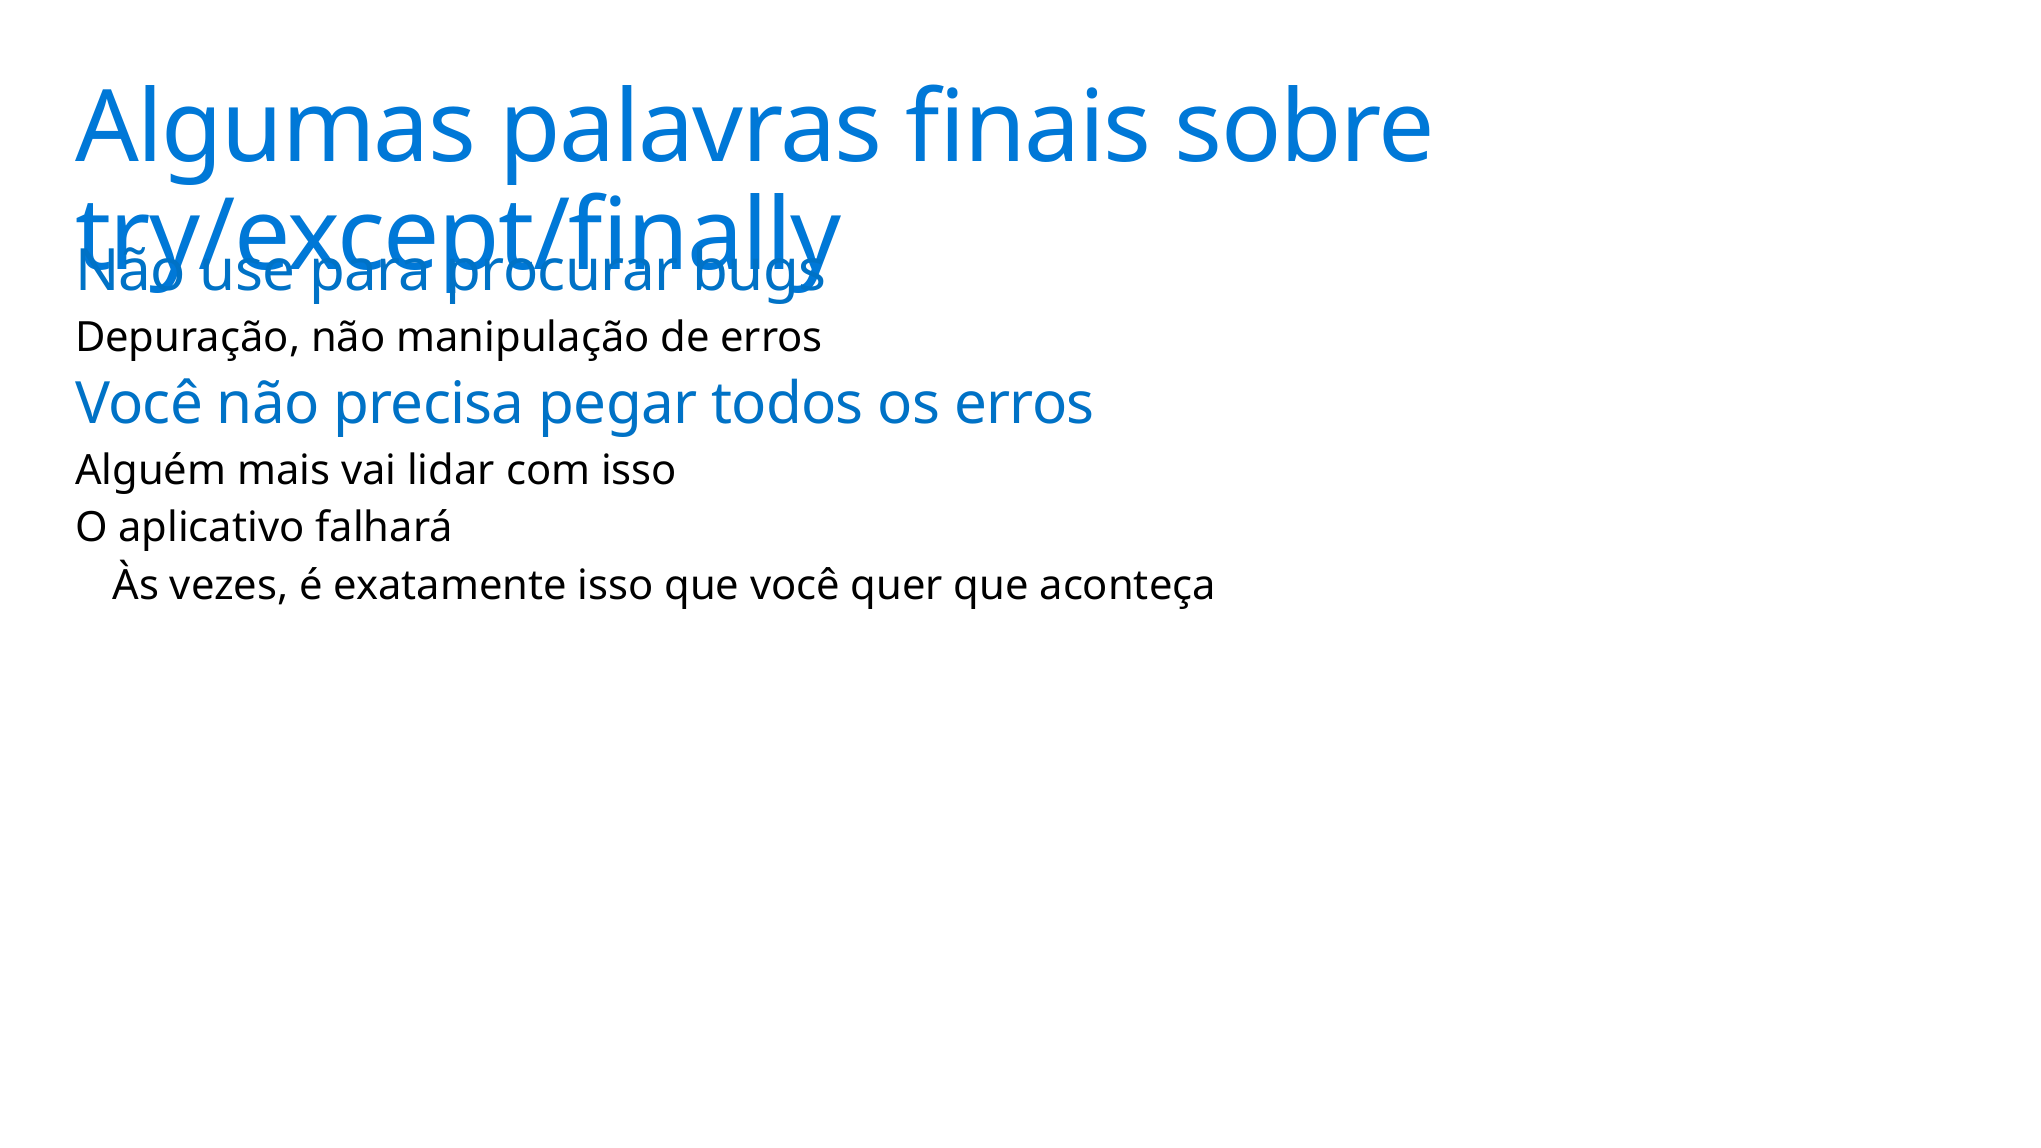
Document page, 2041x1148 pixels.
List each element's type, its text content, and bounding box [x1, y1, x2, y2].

title Algumas palavras finais sobre try/except/finally [60, 60, 1980, 210]
list Não use para procurar bugs Depuração, não manipulação de erros Você não precisa pegar todos os erros Alguém mais vai lidar com isso O aplicativo falhará Às vezes, é exatamente isso que você quer que aconteça [60, 225, 1980, 628]
